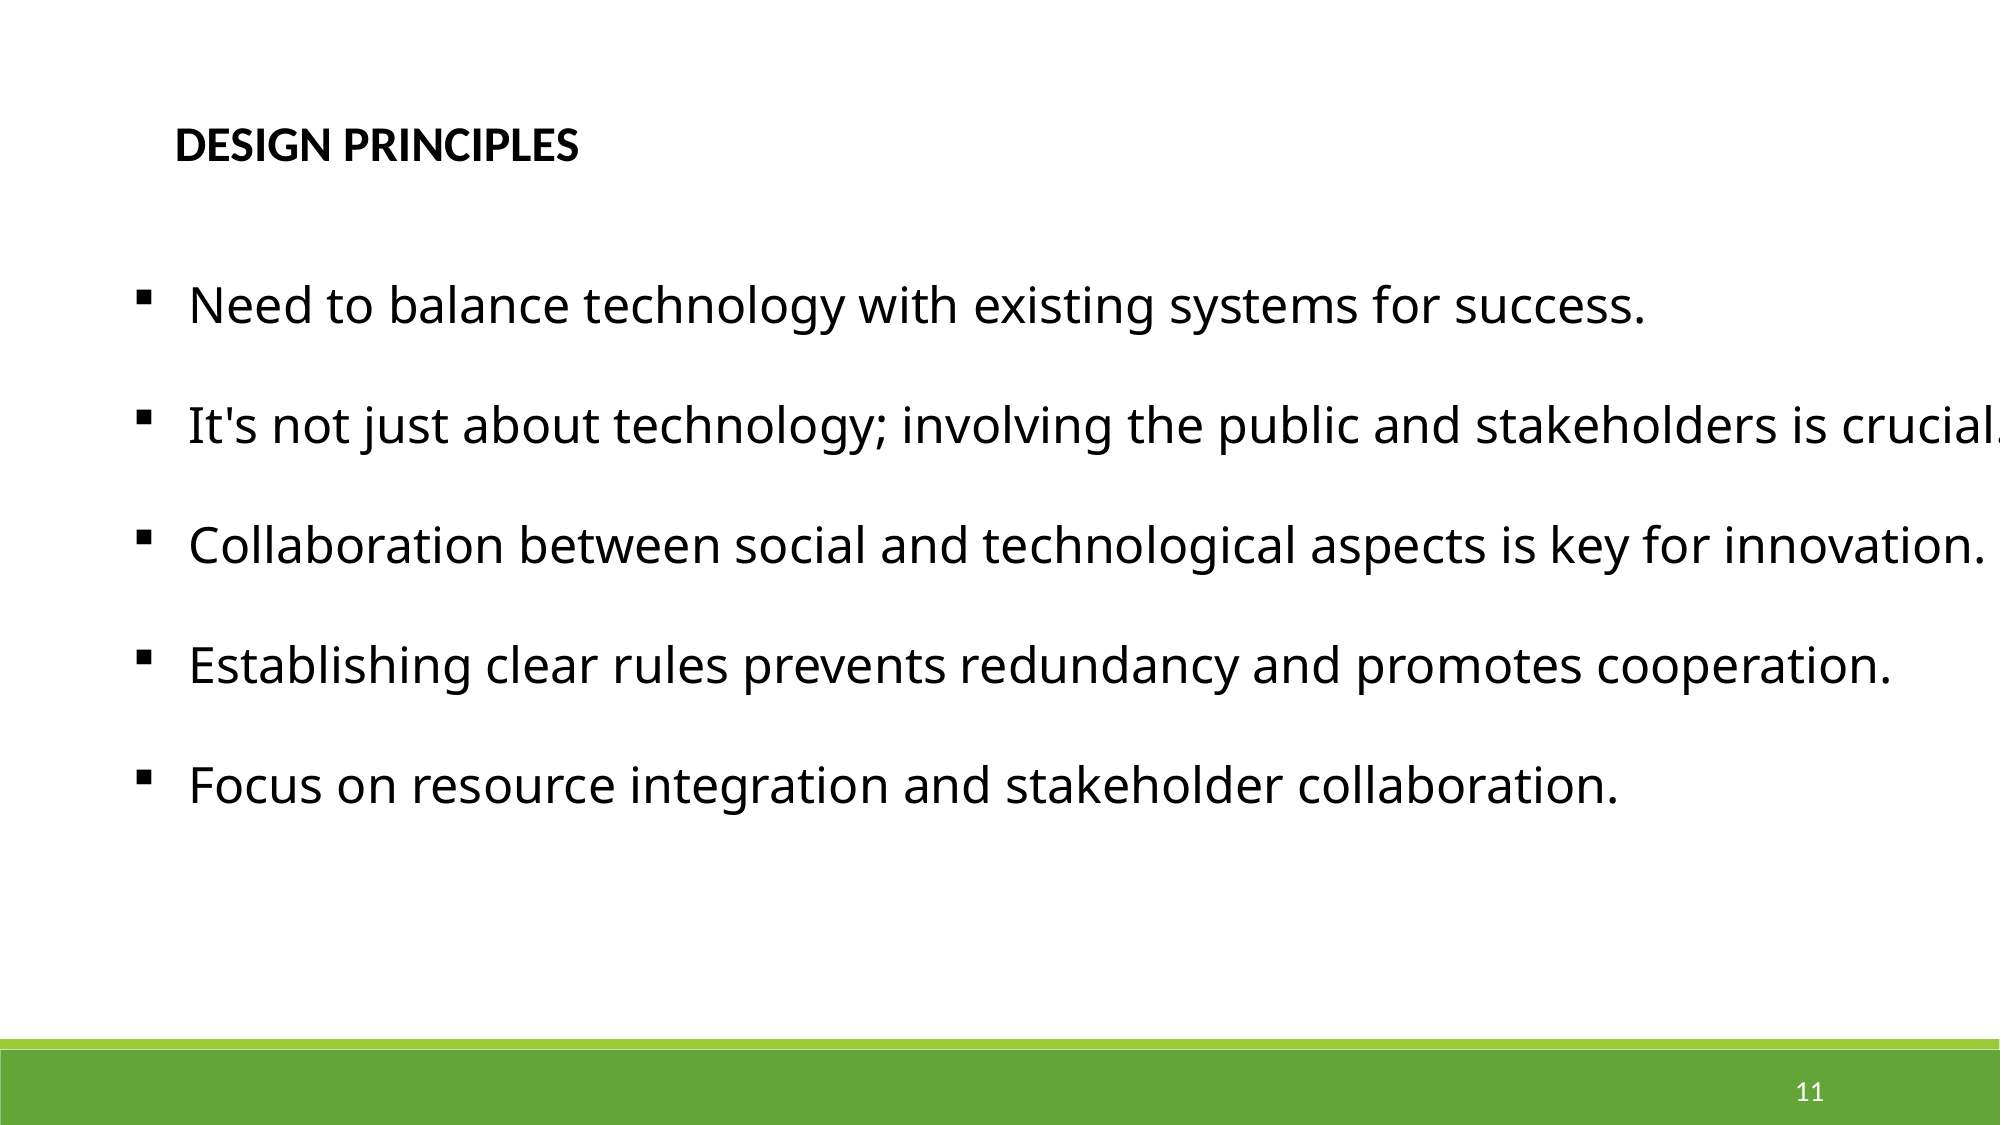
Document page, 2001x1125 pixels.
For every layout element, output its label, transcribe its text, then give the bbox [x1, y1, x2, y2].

text_box DESIGN PRINCIPLES [160, 103, 1087, 179]
slide_number 11 [1624, 1059, 1840, 1120]
text_box Need to balance technology with existing systems for success. It's not just about technology; involving the public and stakeholders is crucial. Collaboration between social and technological aspects is key for innovation. Establishing clear rules prevents redundancy and promotes cooperation. Focus on resource integration and stakeholder collaboration. [117, 266, 2000, 891]
